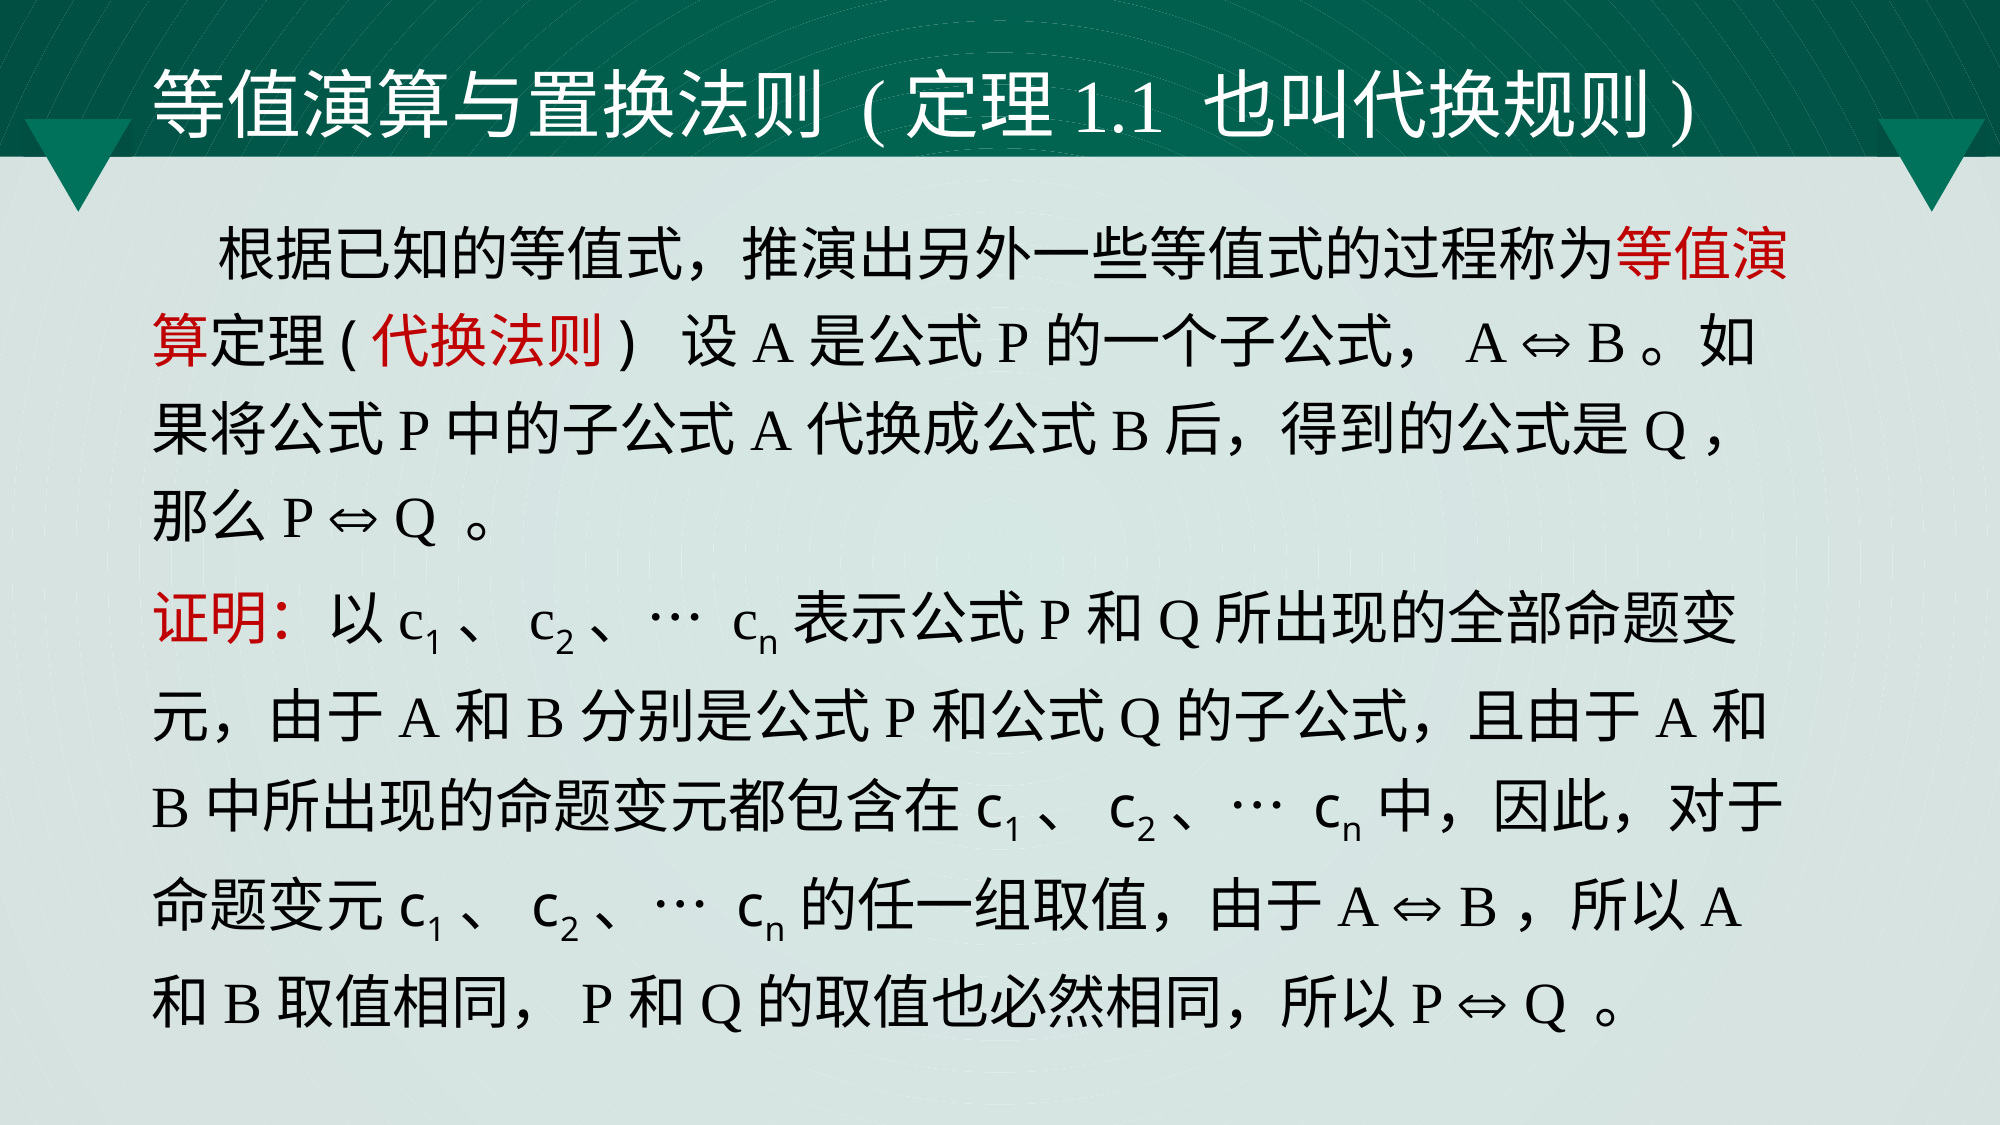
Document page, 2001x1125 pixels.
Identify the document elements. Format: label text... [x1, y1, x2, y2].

title 等值演算与置换法则 (定理1.1 也叫代换规则) [136, 24, 1813, 157]
list 根据已知的等值式，推演出另外一些等值式的过程称为等值演算定理(代换法则) 设A是公式P的一个子公式，A  B。如果将公式P中的子公式A代换成公式B后，得到的公式是Q，那么P  Q 。 证明：以c1、c2、… cn表示公式P和Q所出现的全部命题变元，由于A和B分别是公式P和公式Q的子公式，且由于A和B中所出现的命题变元都包含在c1、c2、… cn中，因此，对于命题变元c1、c2、… cn的任一组取值，由于A  B，所以A和B取值相同，P和Q的取值也必然相同，所以P  Q 。 [136, 191, 1807, 999]
